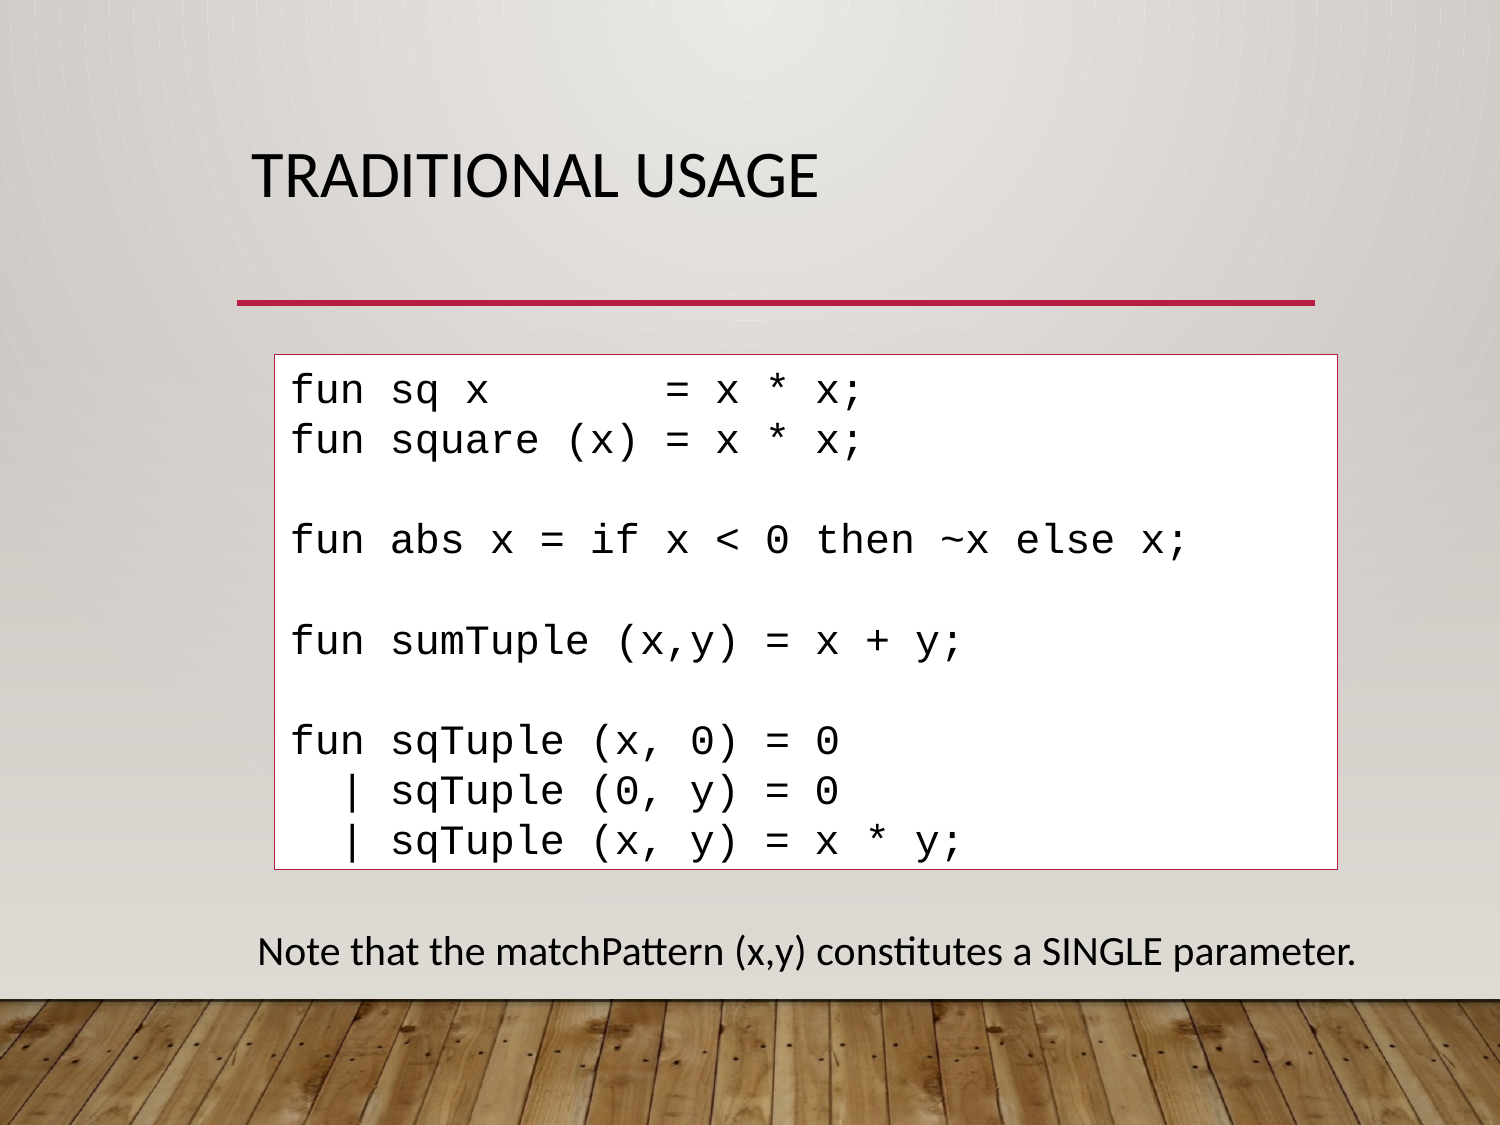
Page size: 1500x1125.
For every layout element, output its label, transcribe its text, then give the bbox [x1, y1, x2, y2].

text_box Note that the matchPattern (x,y) constitutes a SINGLE parameter. [242, 915, 1383, 981]
picture [0, 999, 1500, 1125]
text_box fun sq x = x * x; fun square (x) = x * x; fun abs x = if x < 0 then ~x else x; fun sumTuple (x,y) = x + y; fun sqTuple (x, 0) = 0 | sqTuple (0, y) = 0 | sqTuple (x, y) = x * y; [274, 354, 1338, 870]
title Traditional usage [236, 131, 1315, 305]
